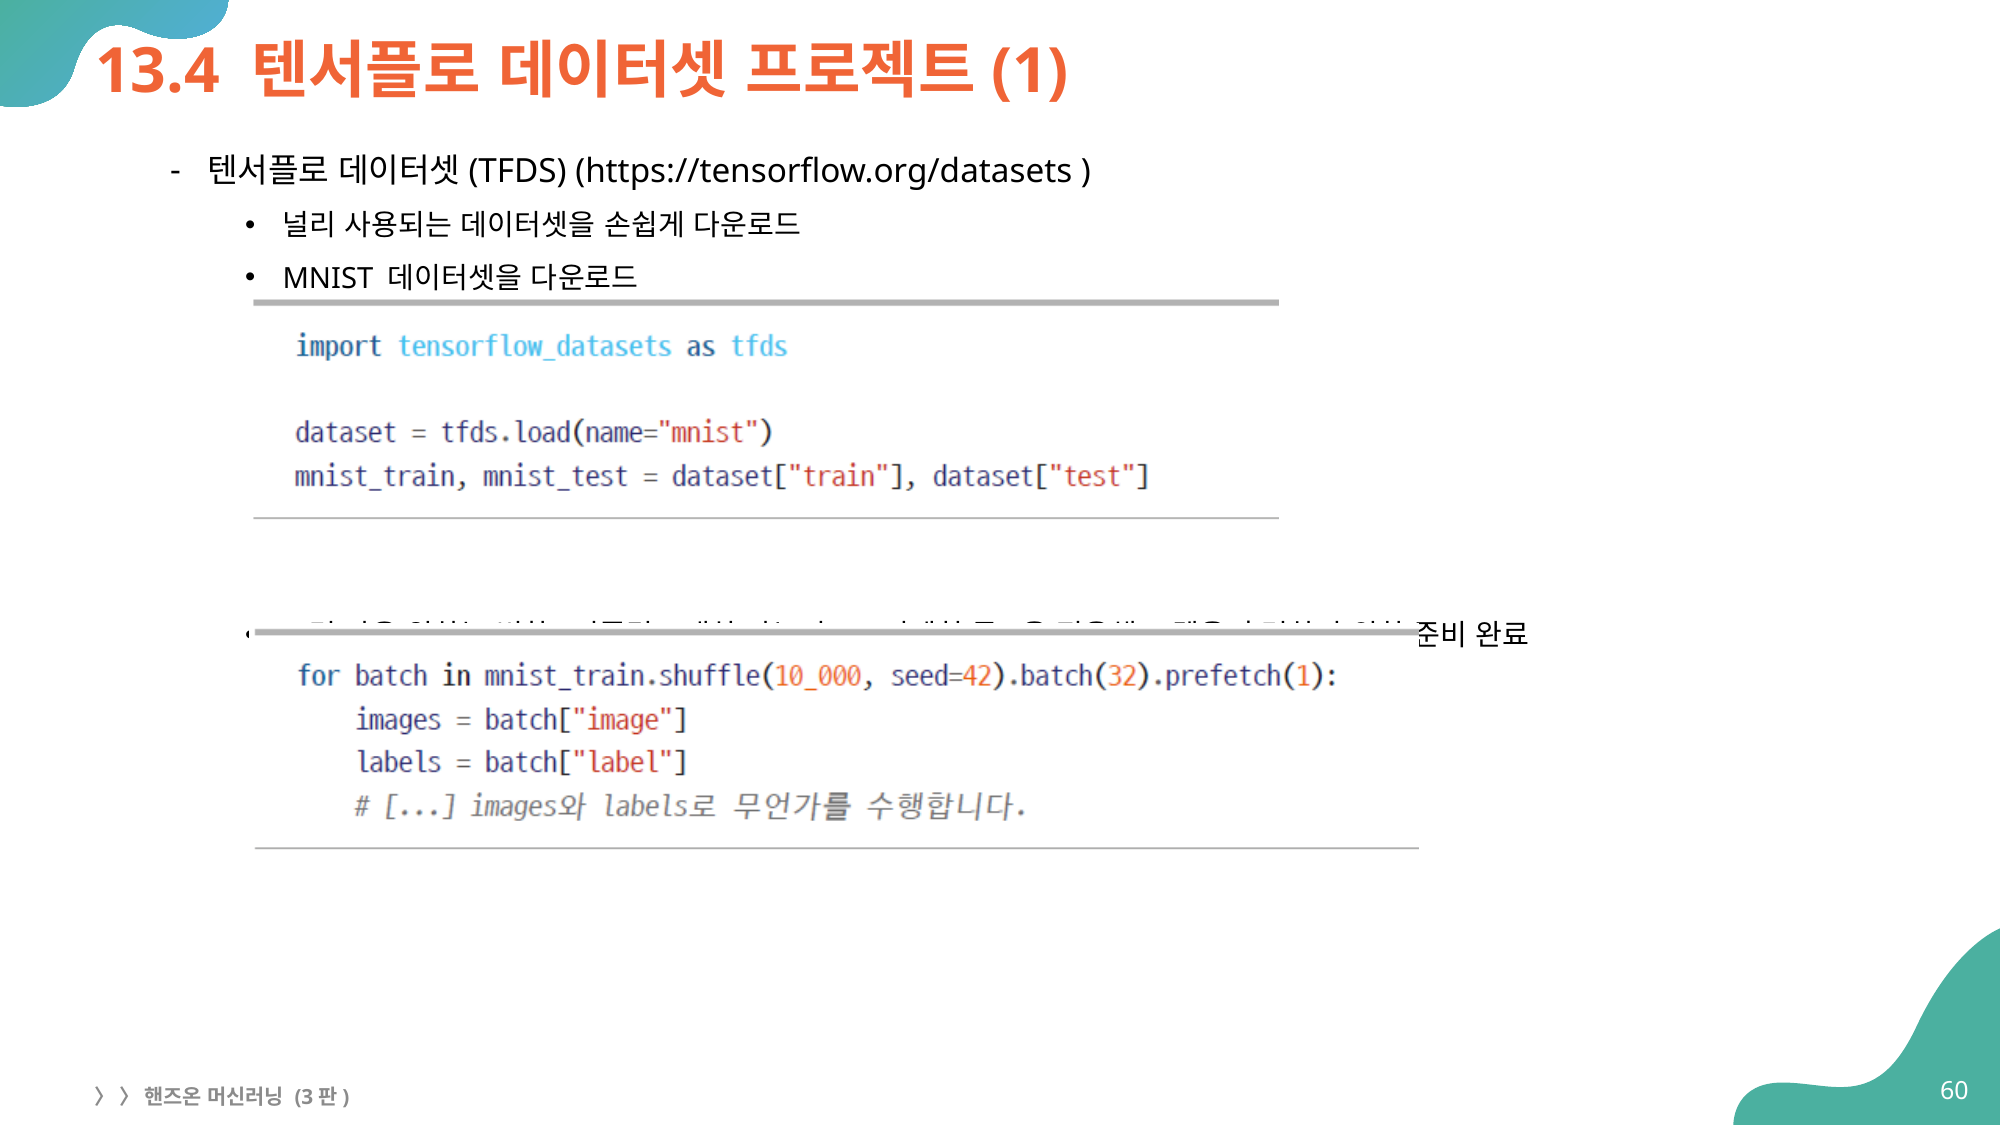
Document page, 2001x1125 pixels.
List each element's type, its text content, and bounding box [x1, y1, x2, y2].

picture [249, 292, 1279, 527]
picture [249, 623, 1419, 854]
slide_number 60 [1917, 1061, 1984, 1122]
footer 〉 〉 핸즈온 머신러닝 (3판) [79, 1078, 755, 1114]
title 13.4 텐서플로 데이터셋 프로젝트(1) [79, 17, 1931, 128]
list 텐서플로 데이터셋(TFDS) (https://tensorflow.org/datasets ) 널리 사용되는 데이터셋을 손쉽게 다운로드 MNIST 데이터셋을 다운로드 그런 다음 원하는 변환(셔플링, 배치 나누기, 프리페칭 등)을 적용해 모델을 훈련하기 위한 준비 완료 [79, 133, 1892, 1035]
